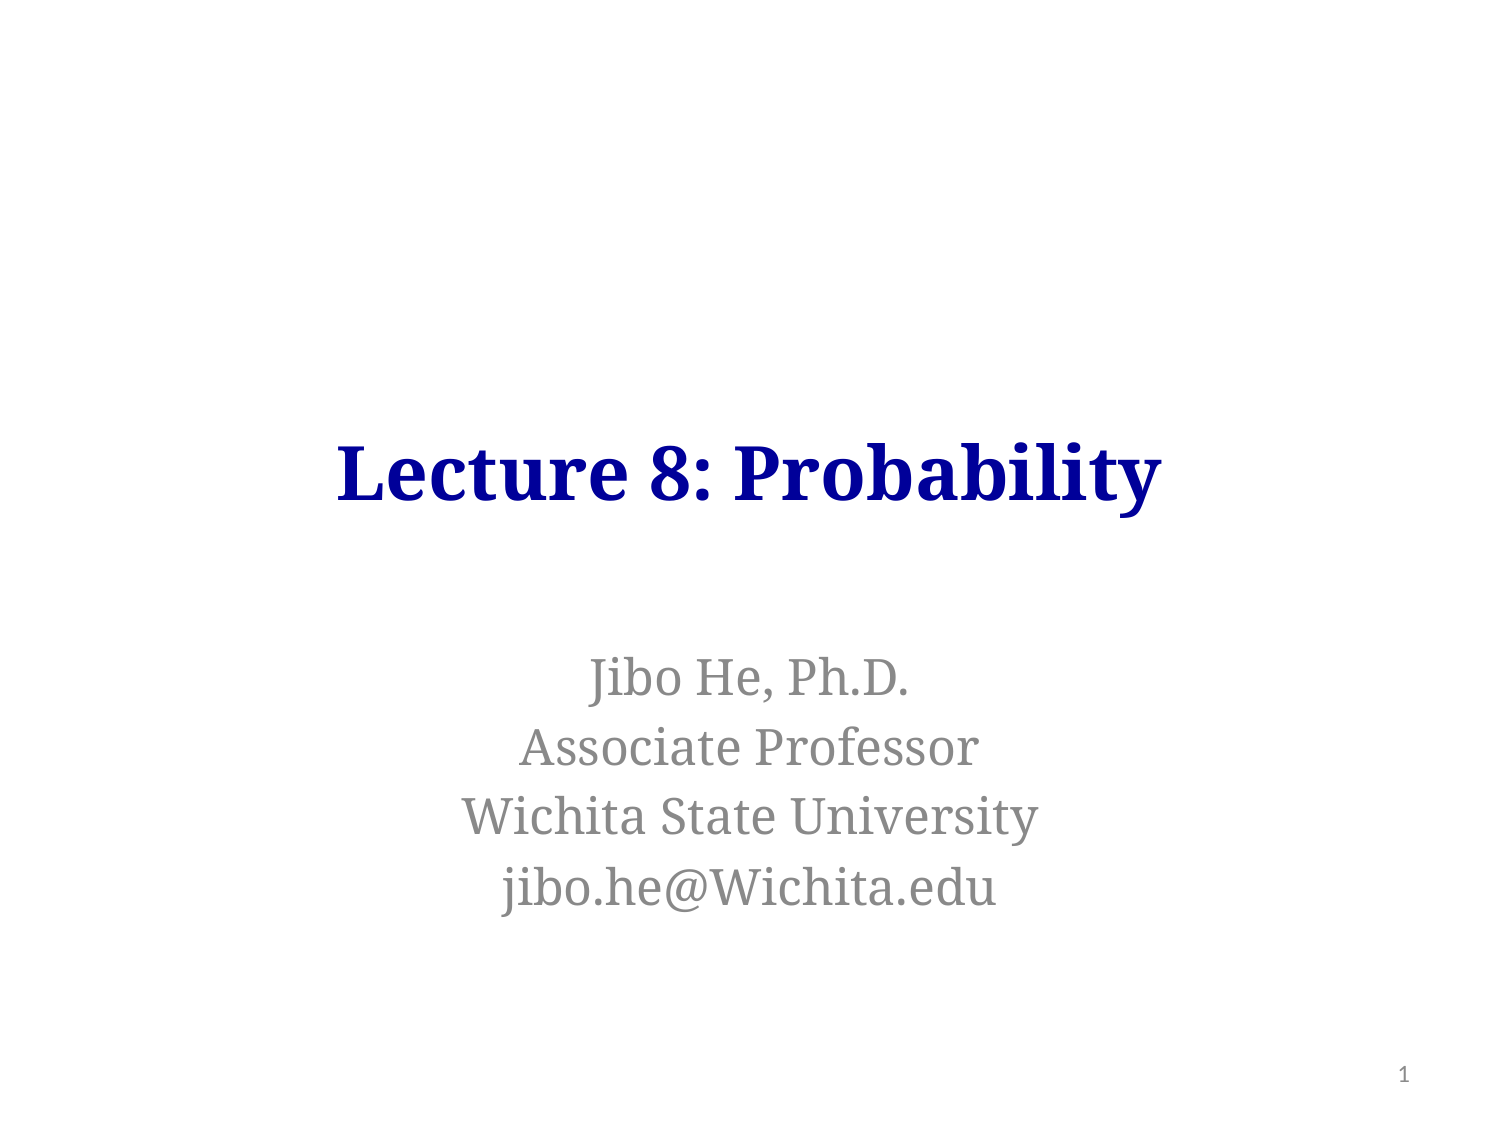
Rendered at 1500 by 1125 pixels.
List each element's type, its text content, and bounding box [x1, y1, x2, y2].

subtitle Jibo He, Ph.D. Associate Professor Wichita State University jibo.he@Wichita.edu [225, 637, 1275, 925]
title Lecture 8: Probability [112, 349, 1388, 591]
slide_number 1 [1074, 1042, 1425, 1103]
